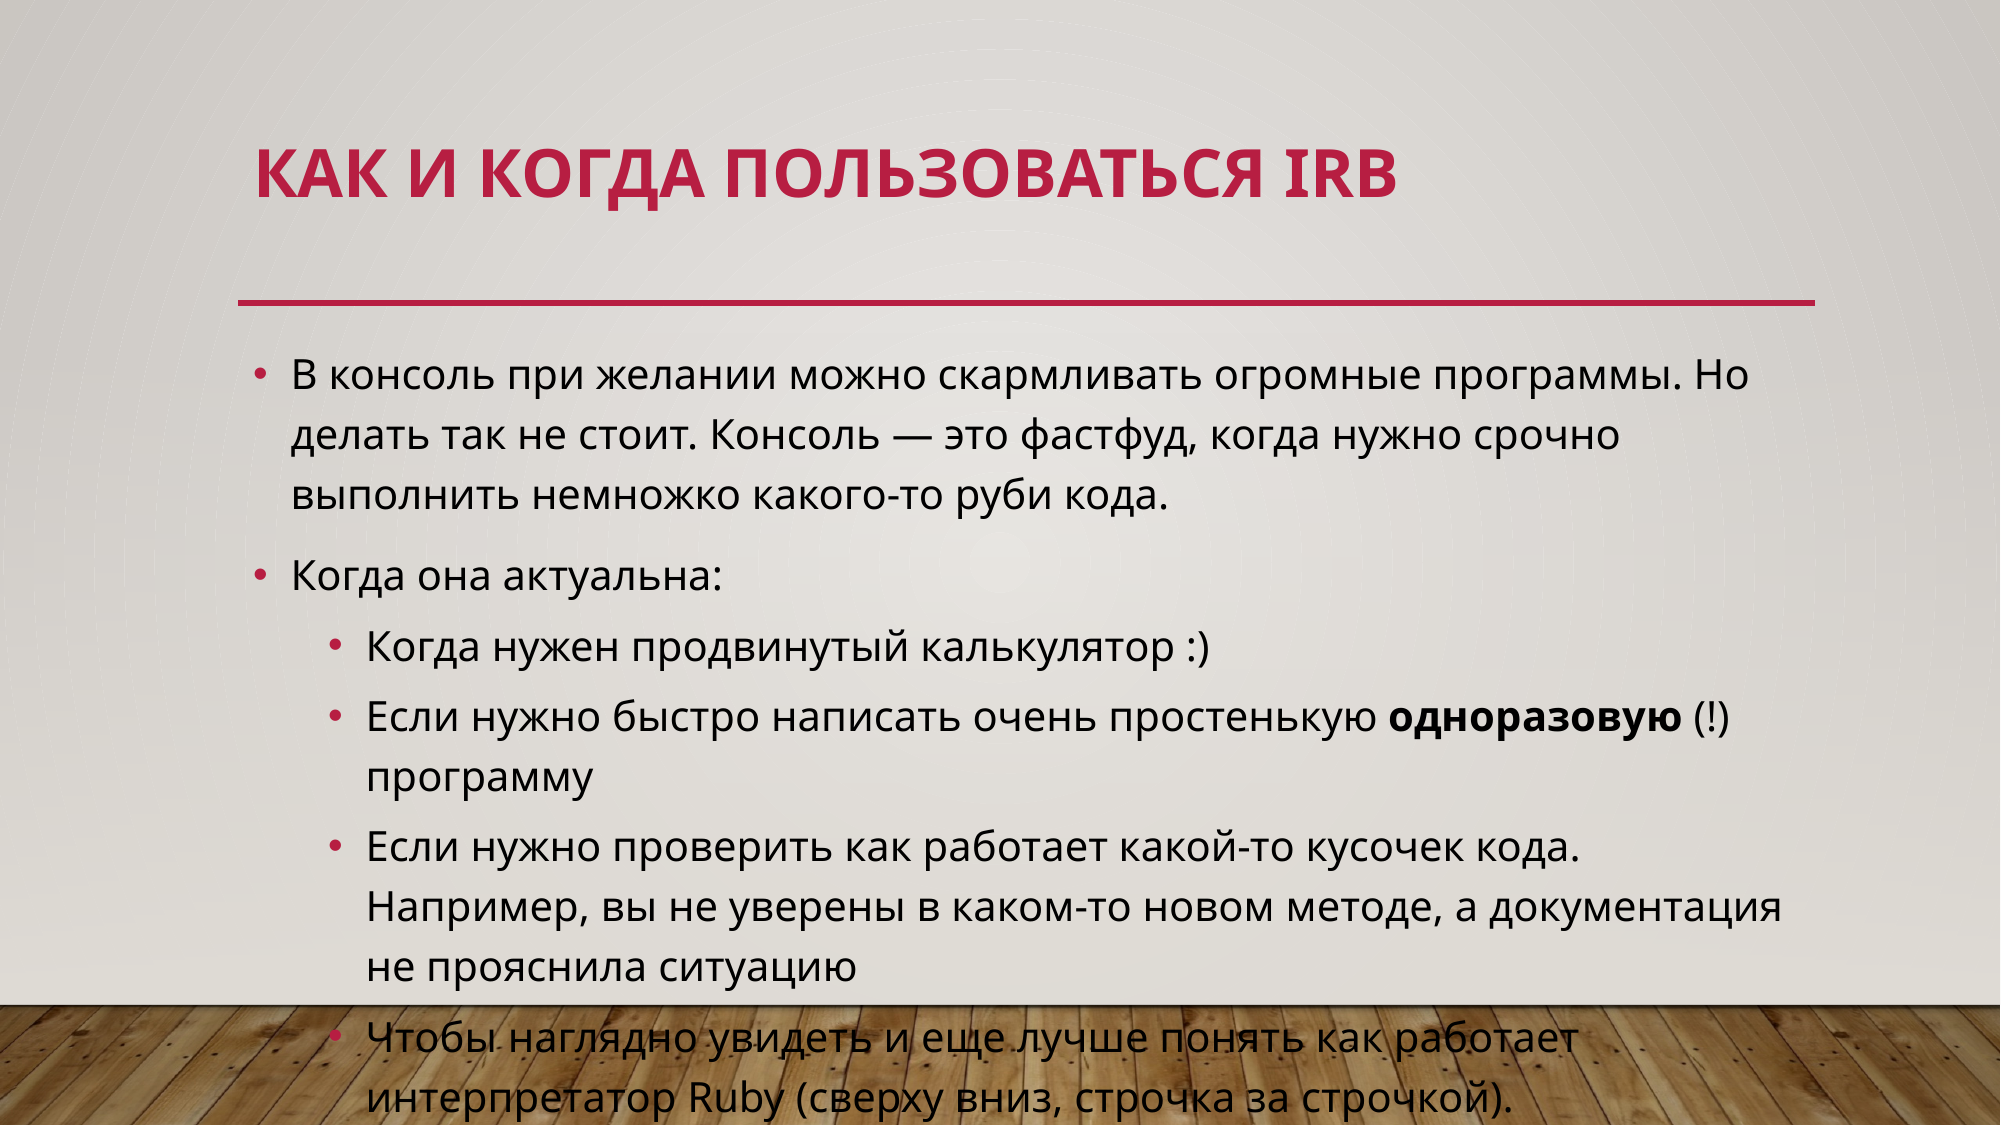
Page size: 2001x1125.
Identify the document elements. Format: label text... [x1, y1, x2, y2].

picture [0, 1005, 2000, 1125]
title Как и когда пользоваться IRB [238, 131, 1814, 305]
list В консоль при желании можно скармливать огромные программы. Но делать так не стоит. Консоль — это фастфуд, когда нужно срочно выполнить немножко какого-то руби кода. Когда она актуальна: Когда нужен продвинутый калькулятор :) Если нужно быстро написать очень простенькую одноразовую (!) программу Если нужно проверить как работает какой-то кусочек кода. Например, вы не уверены в каком-то новом методе, а документация не прояснила ситуацию Чтобы наглядно увидеть и еще лучше понять как работает интерпретатор Ruby (сверху вниз, строчка за строчкой). [238, 330, 1814, 993]
